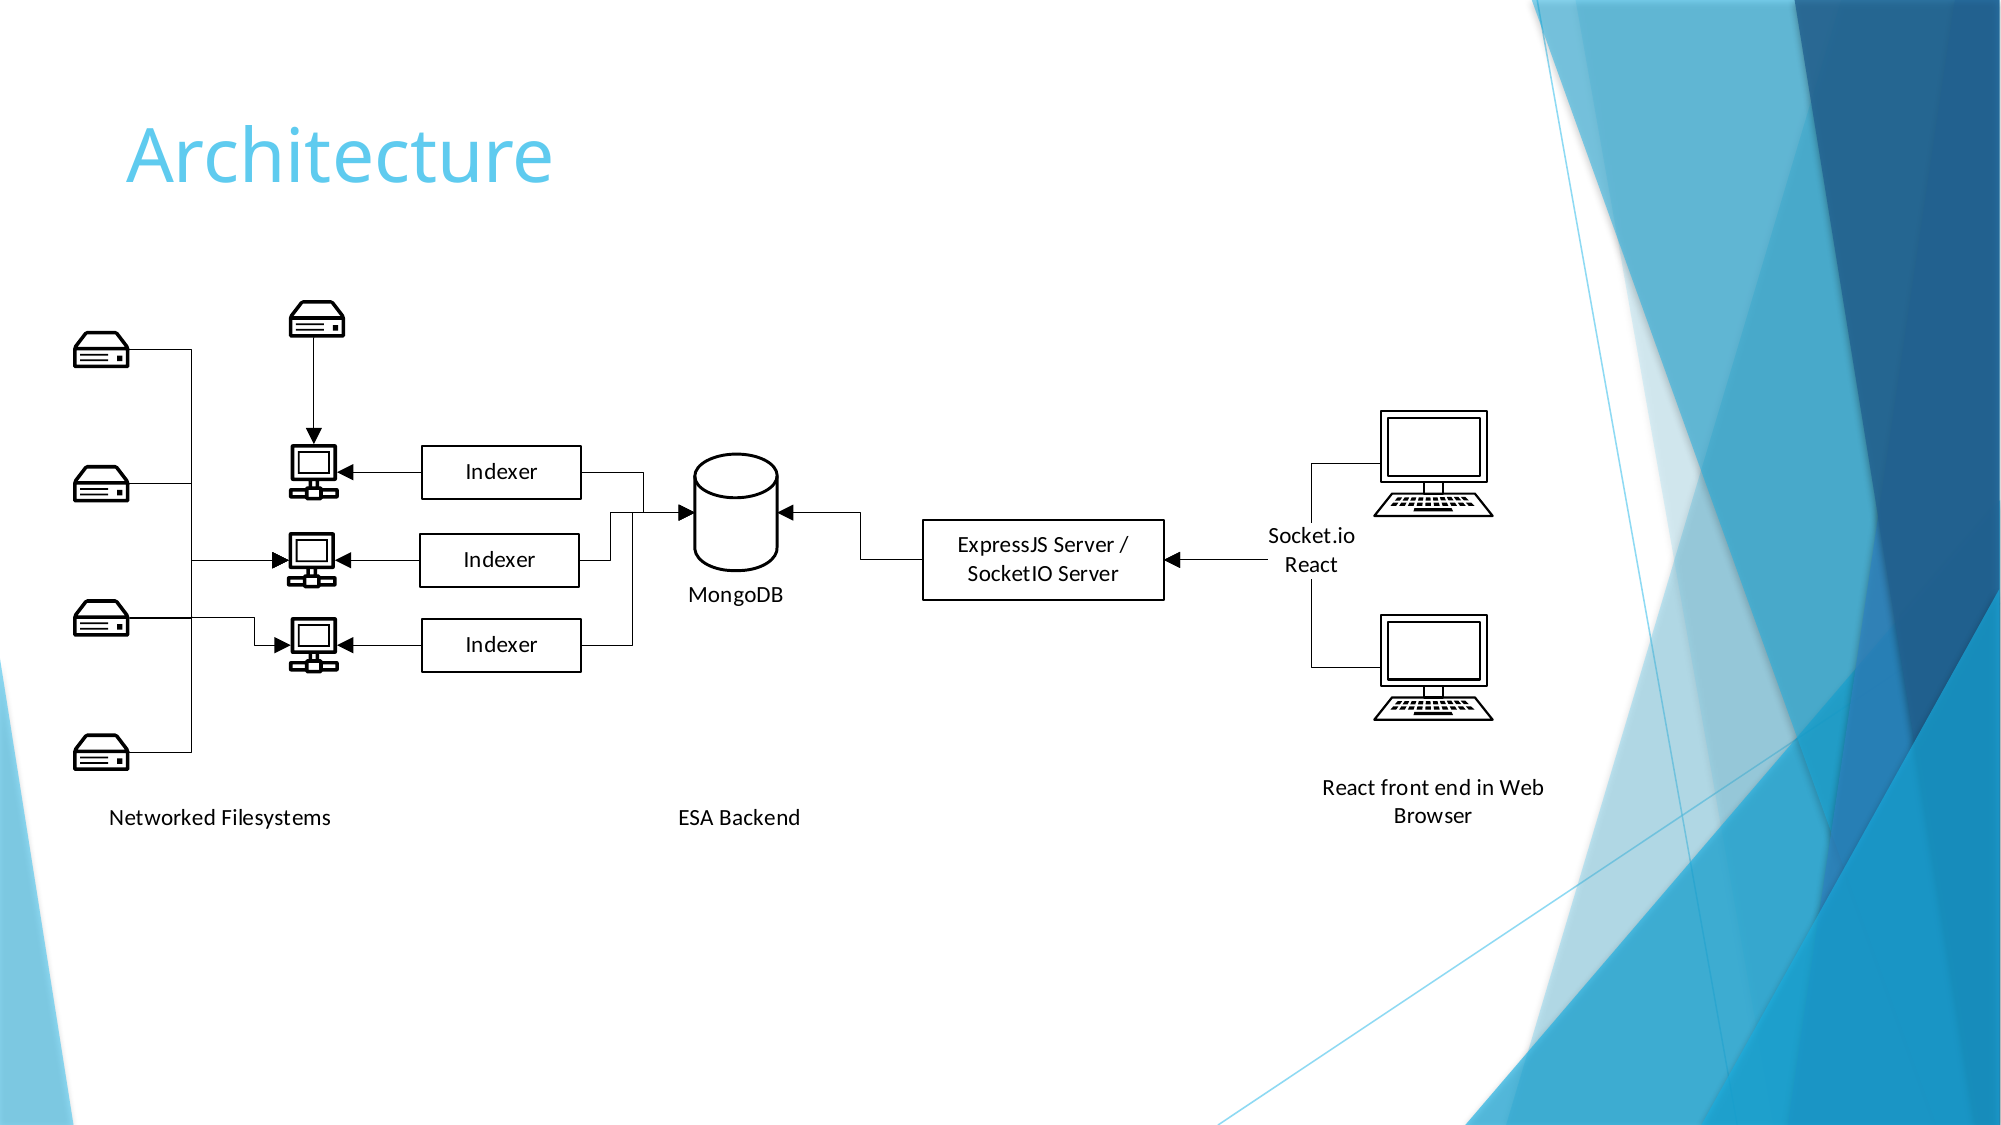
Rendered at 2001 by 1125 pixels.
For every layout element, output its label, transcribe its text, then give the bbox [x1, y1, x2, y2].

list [69, 296, 1564, 846]
title Architecture [111, 99, 1522, 295]
